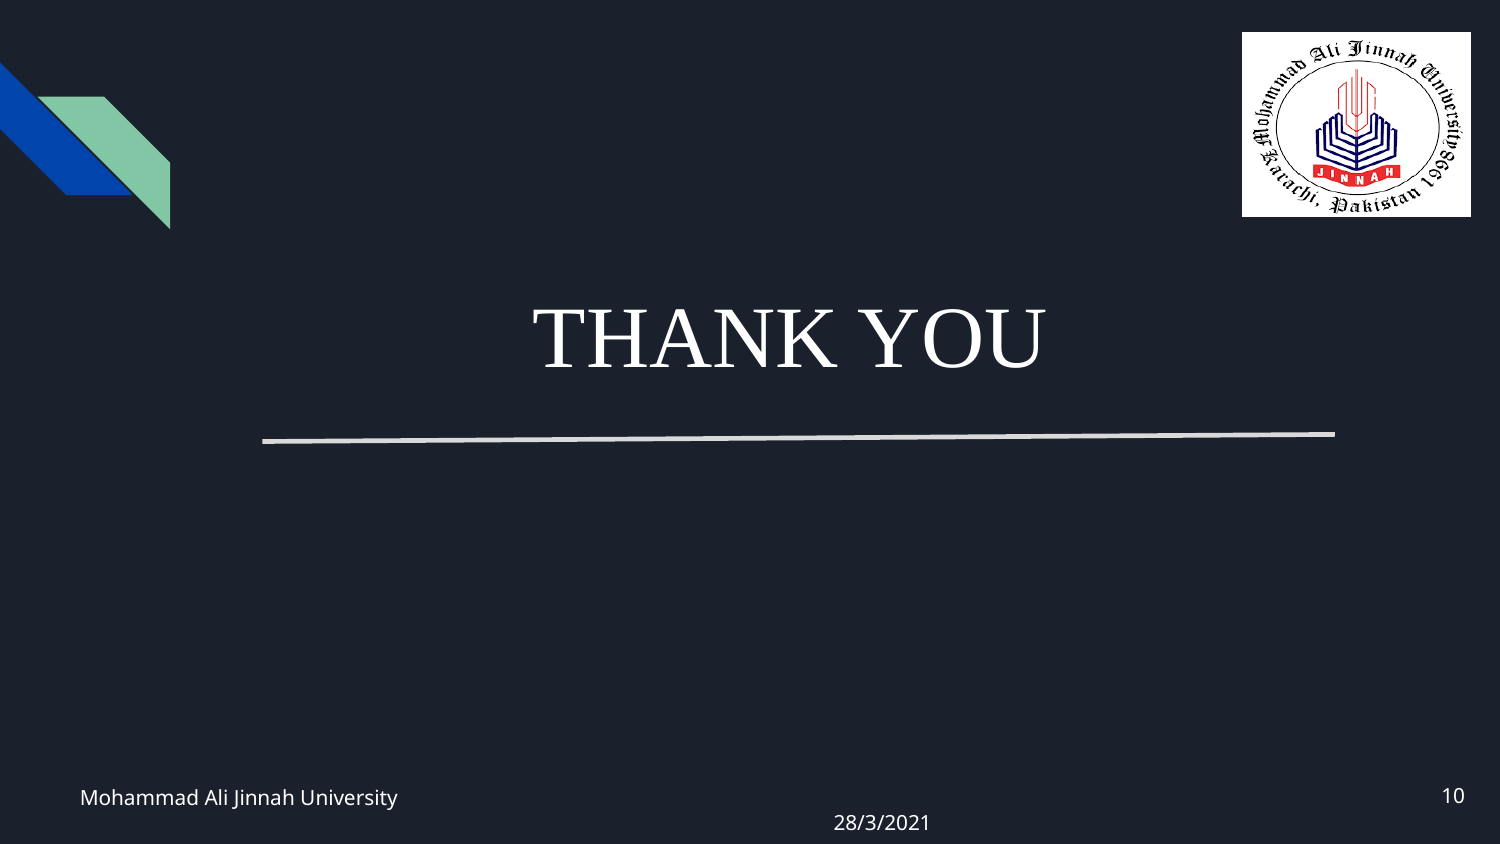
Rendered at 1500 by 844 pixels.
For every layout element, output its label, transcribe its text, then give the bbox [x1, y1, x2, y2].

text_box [262, 434, 1336, 442]
picture [1242, 31, 1471, 218]
title THANK YOU [212, 265, 1368, 597]
slide_number 10 [1389, 764, 1480, 830]
